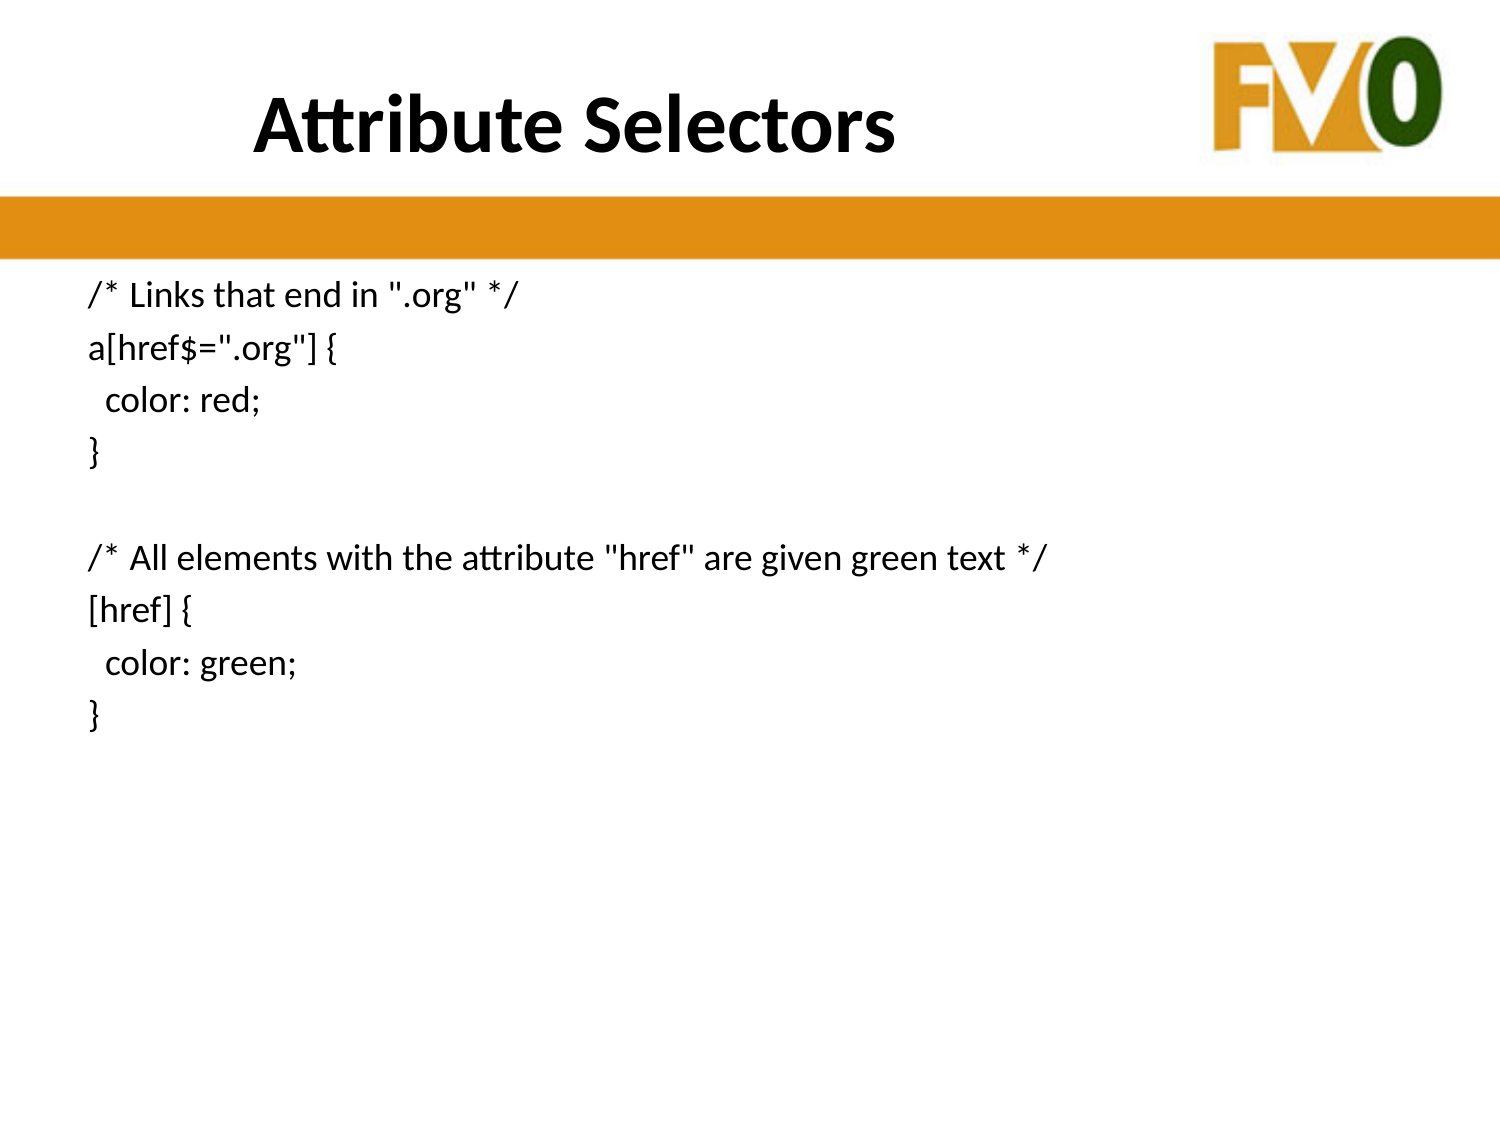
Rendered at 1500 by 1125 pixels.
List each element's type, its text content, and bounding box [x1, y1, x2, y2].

picture [0, 0, 1500, 1125]
title Attribute Selectors [0, 24, 1250, 213]
list /* Links that end in ".org" */ a[href$=".org"] { color: red; } /* All elements with the attribute "href" are given green text */ [href] { color: green; } [72, 262, 1423, 1125]
